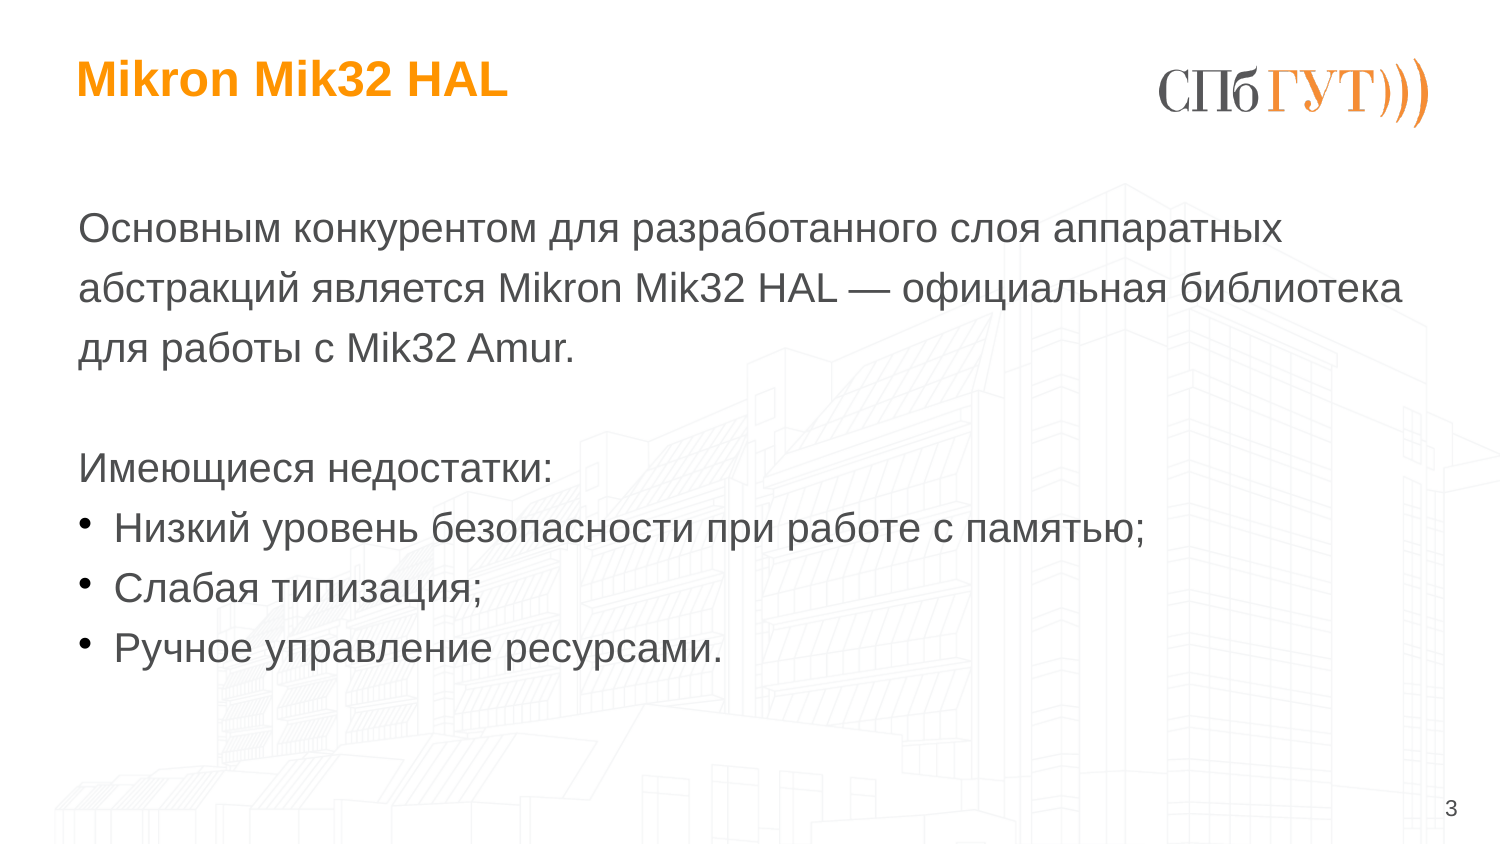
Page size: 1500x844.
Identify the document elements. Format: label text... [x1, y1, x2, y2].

picture [54, 183, 1500, 844]
slide_number 1 [1427, 790, 1462, 814]
title Mikron Mik32 HAL [72, 55, 1099, 128]
picture [1159, 58, 1428, 128]
text_box Основным конкурентом для разработанного слоя аппаратных абстракций является Mikron Mik32 HAL — официальная библиотека для работы с Mik32 Amur. Имеющиеся недостатки: Низкий уровень безопасности при работе с памятью; Слабая типизация; Ручное управление ресурсами. [74, 187, 1431, 713]
